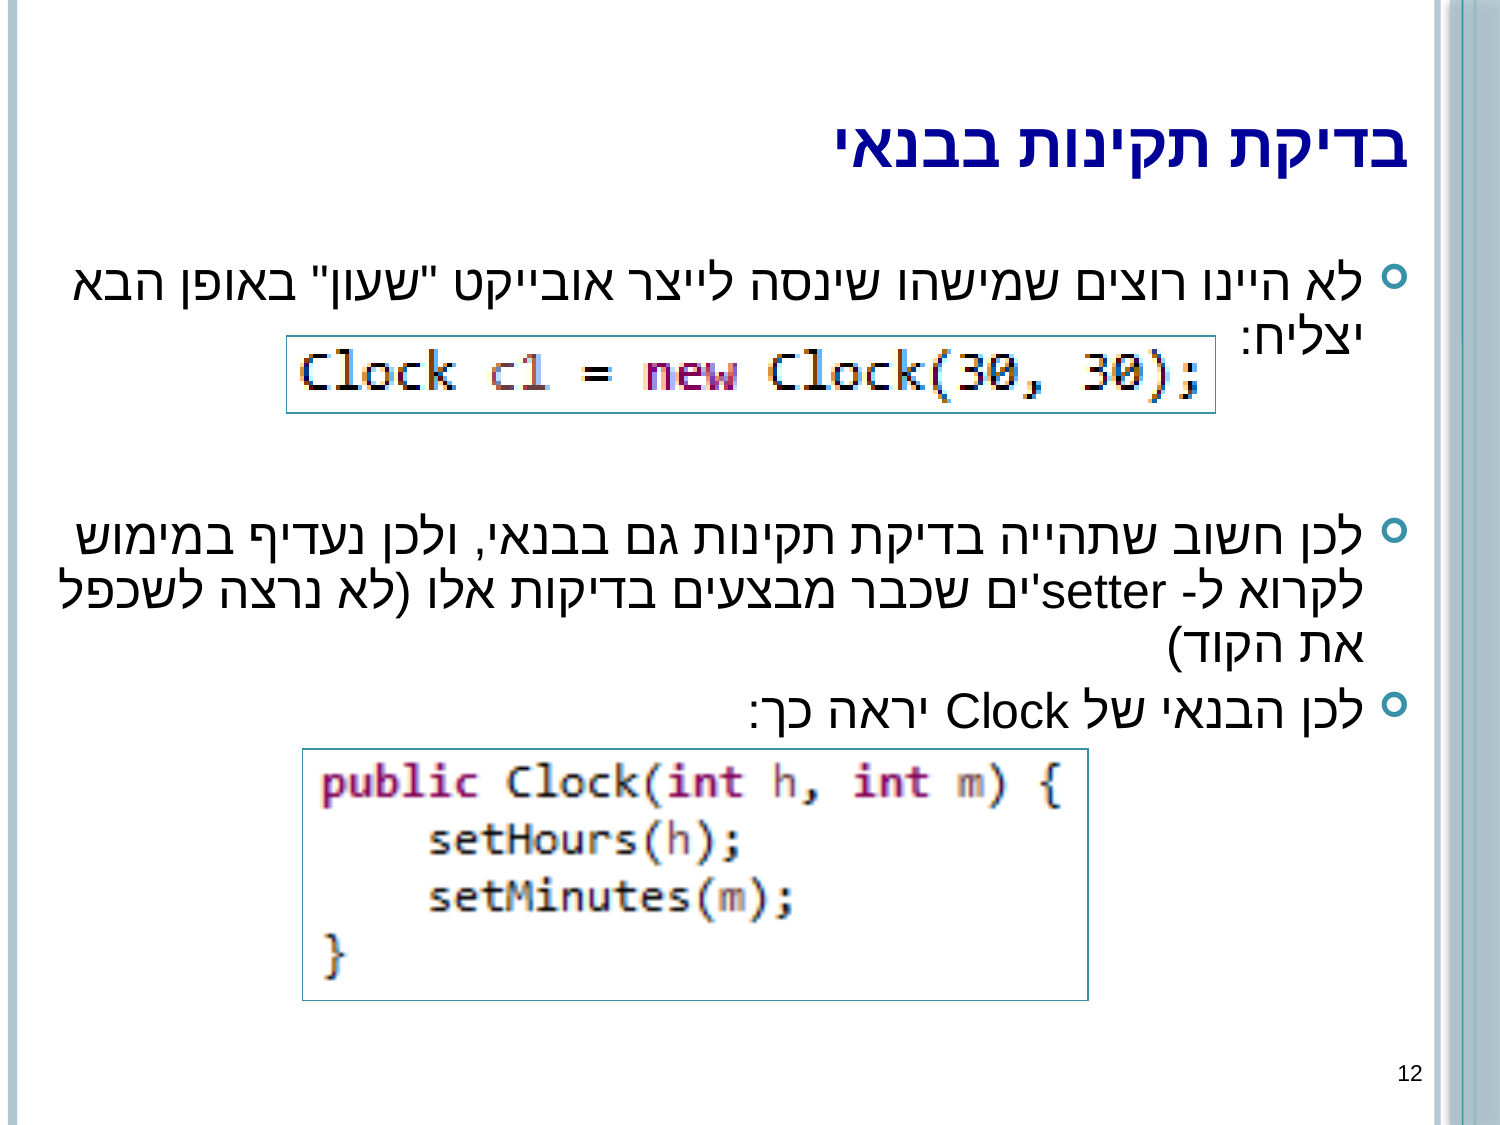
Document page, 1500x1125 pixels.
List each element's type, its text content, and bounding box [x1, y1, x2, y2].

picture [286, 336, 1216, 413]
list לא היינו רוצים שמישהו שינסה לייצר אובייקט "שעון" באופן הבא יצליח: לכן חשוב שתהייה בדיקת תקינות גם בבנאי, ולכן נעדיף במימוש לקרוא ל- setter'ים שכבר מבצעים בדיקות אלו (לא נרצה לשכפל את הקוד) לכן הבנאי של Clock יראה כך: [37, 249, 1426, 1101]
title בדיקת תקינות בבנאי [37, 45, 1425, 188]
picture [302, 749, 1088, 1001]
